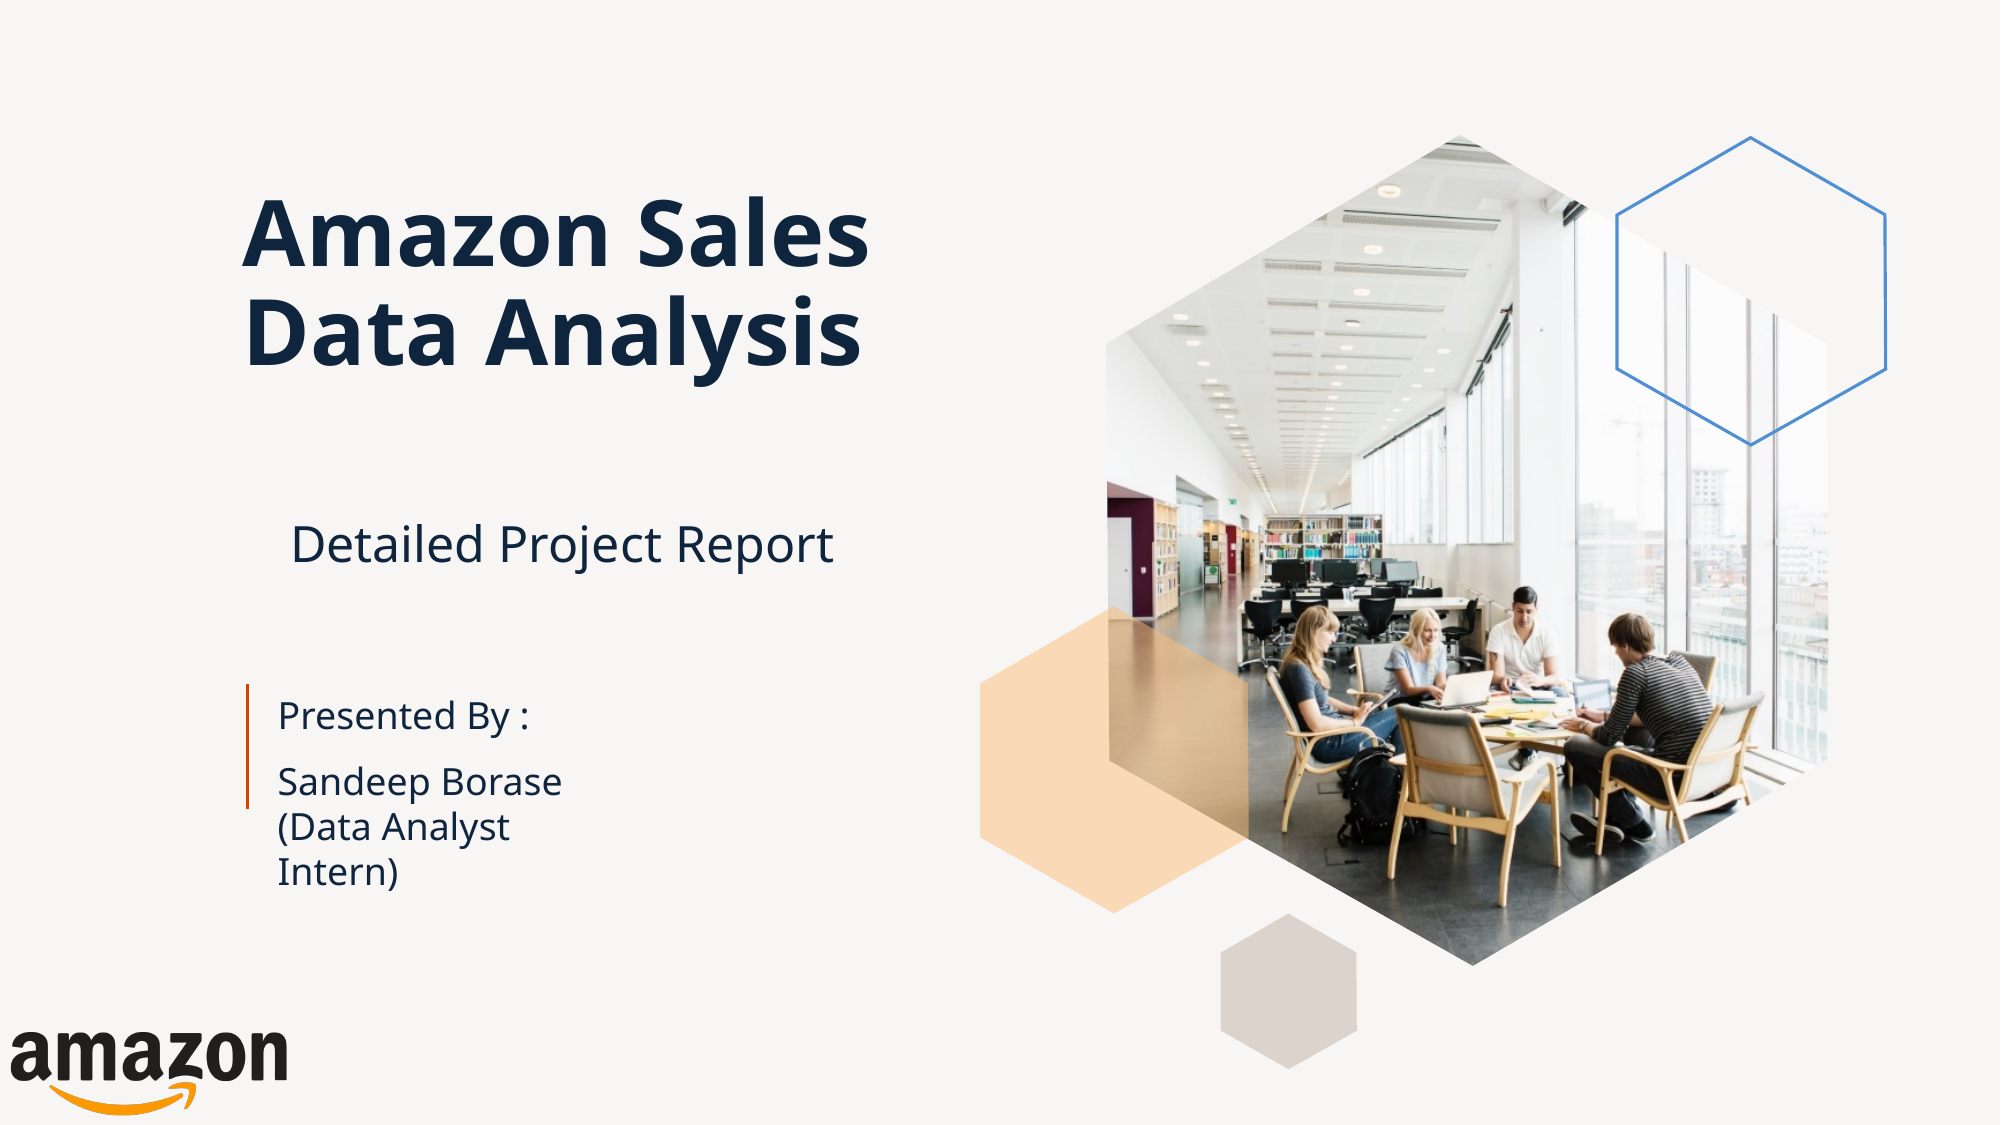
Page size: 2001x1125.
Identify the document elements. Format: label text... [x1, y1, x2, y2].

text_box [980, 611, 1105, 909]
picture [1105, 134, 1829, 966]
picture [3, 1024, 294, 1123]
list Presented By : Sandeep Borase (Data Analyst Intern) [262, 684, 636, 810]
text_box [1829, 182, 1886, 402]
title Amazon Sales Data Analysis [228, 117, 1091, 455]
text_box Detailed Project Report [274, 504, 851, 630]
